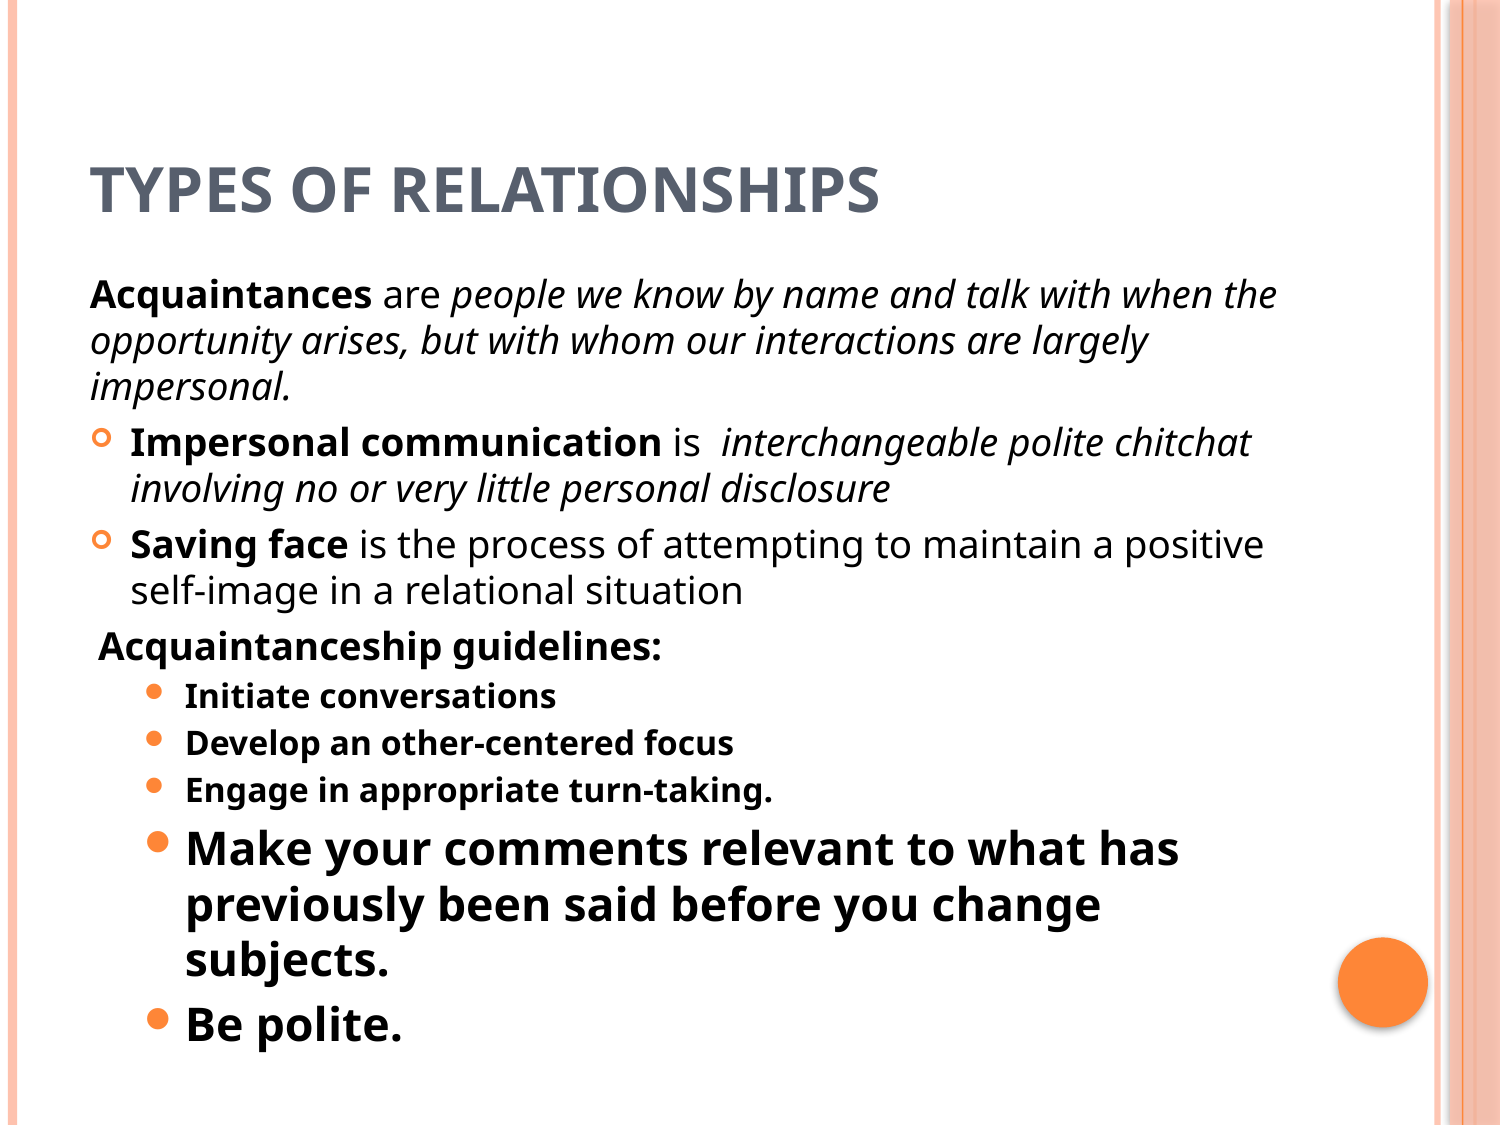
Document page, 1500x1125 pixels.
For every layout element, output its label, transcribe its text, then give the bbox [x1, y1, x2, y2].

title Types of Relationships [75, 45, 1300, 233]
list Acquaintances are people we know by name and talk with when the opportunity arises, but with whom our interactions are largely impersonal. Impersonal communication is interchangeable polite chitchat involving no or very little personal disclosure Saving face is the process of attempting to maintain a positive self-image in a relational situation Acquaintanceship guidelines: Initiate conversations Develop an other-centered focus Engage in appropriate turn-taking. Make your comments relevant to what has previously been said before you change subjects. Be polite. [75, 262, 1300, 1062]
